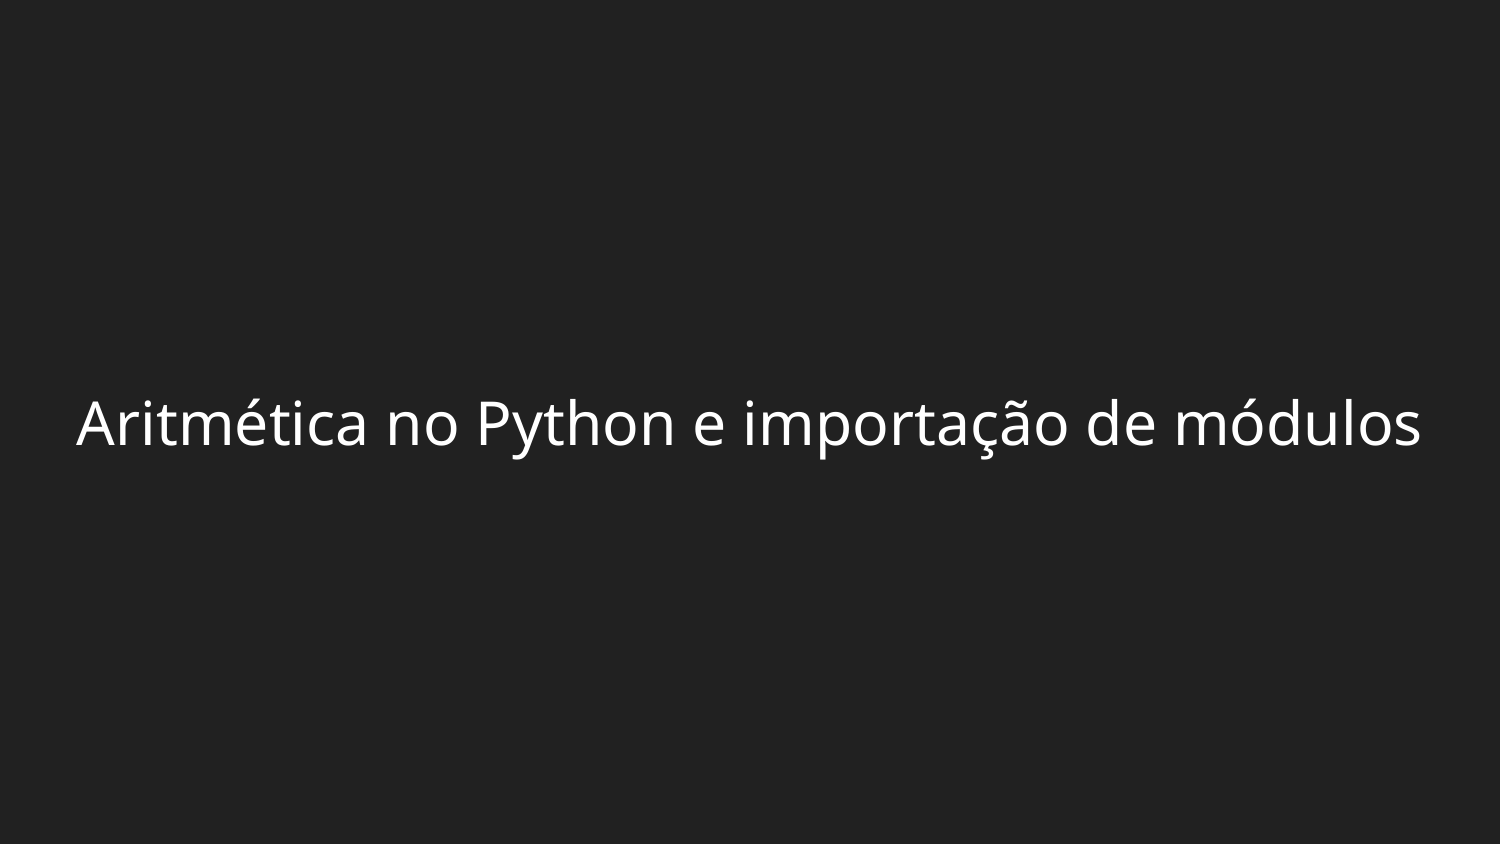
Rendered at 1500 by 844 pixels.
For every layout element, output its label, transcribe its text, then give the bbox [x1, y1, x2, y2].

title Aritmética no Python e importação de módulos [51, 325, 1449, 519]
